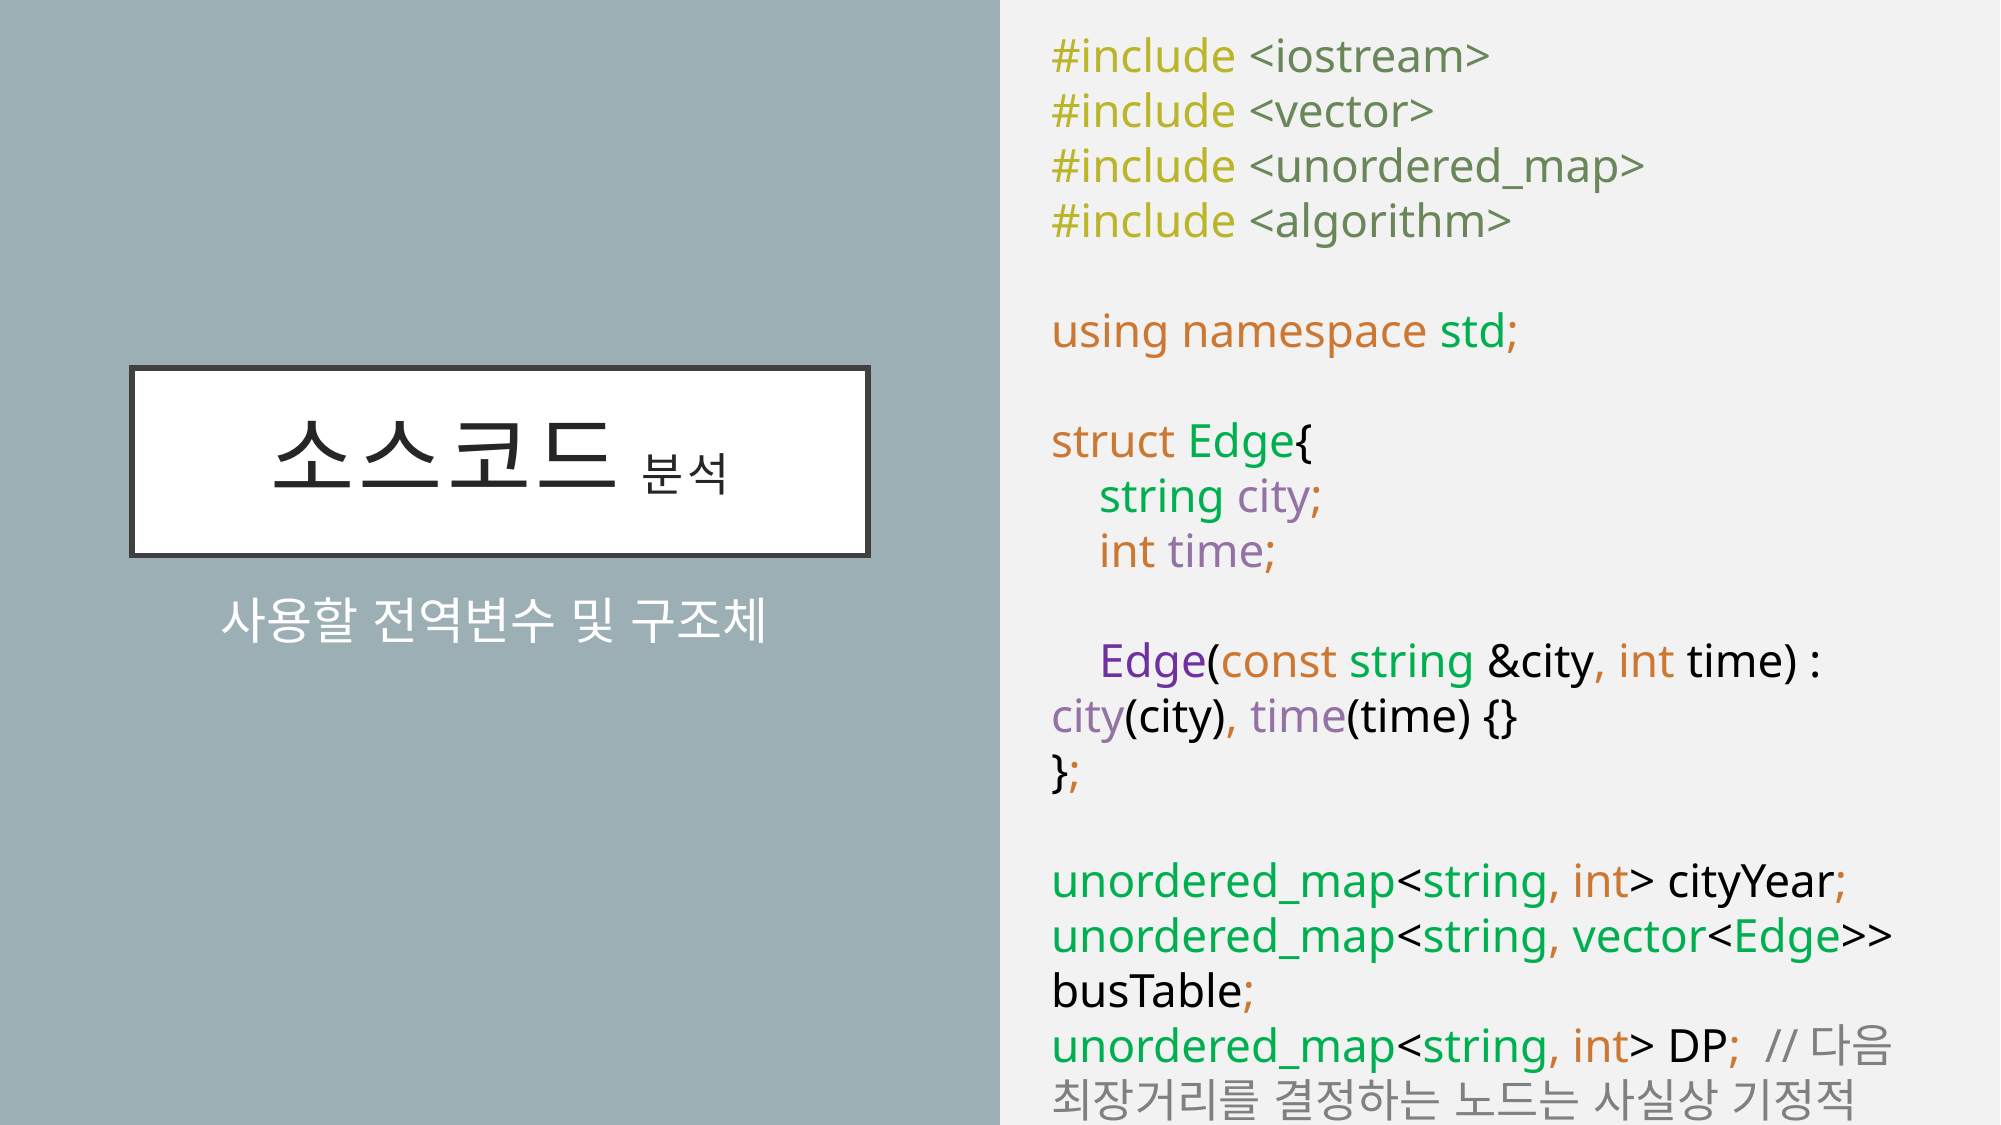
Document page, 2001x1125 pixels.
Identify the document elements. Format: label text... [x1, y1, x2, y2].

title 소스코드 분석 [129, 365, 871, 558]
text_box #include <iostream> #include <vector> #include <unordered_map> #include <algorithm> using namespace std; struct Edge{ string city; int time; Edge(const string &city, int time) : city(city), time(time) {} }; unordered_map<string, int> cityYear; unordered_map<string, vector<Edge>> busTable; unordered_map<string, int> DP; //다음 최장거리를 결정하는 노드는 사실상 기정적 [1036, 19, 2000, 1125]
list 사용할 전역변수 및 구조체 [183, 582, 806, 943]
